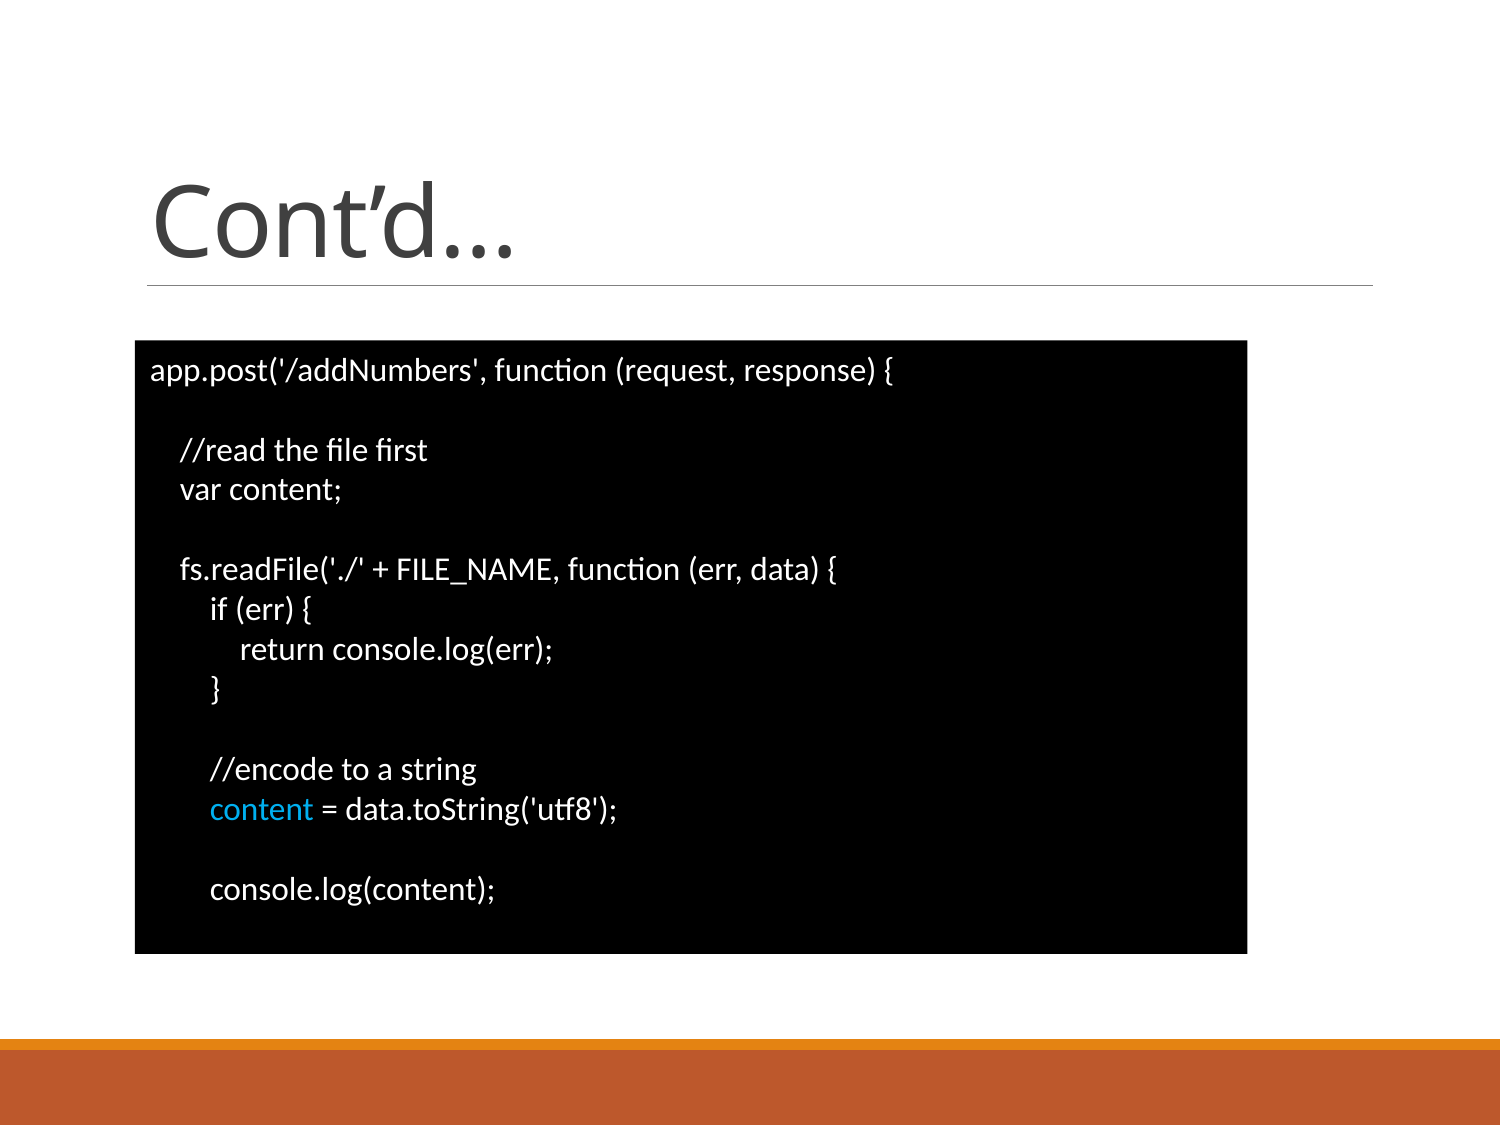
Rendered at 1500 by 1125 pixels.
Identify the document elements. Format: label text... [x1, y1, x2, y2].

text_box app.post('/addNumbers', function (request, response) { //read the file first var content; fs.readFile('./' + FILE_NAME, function (err, data) { if (err) { return console.log(err); } //encode to a string content = data.toString('utf8'); console.log(content); [134, 340, 1248, 954]
title Cont’d… [135, 47, 1373, 285]
